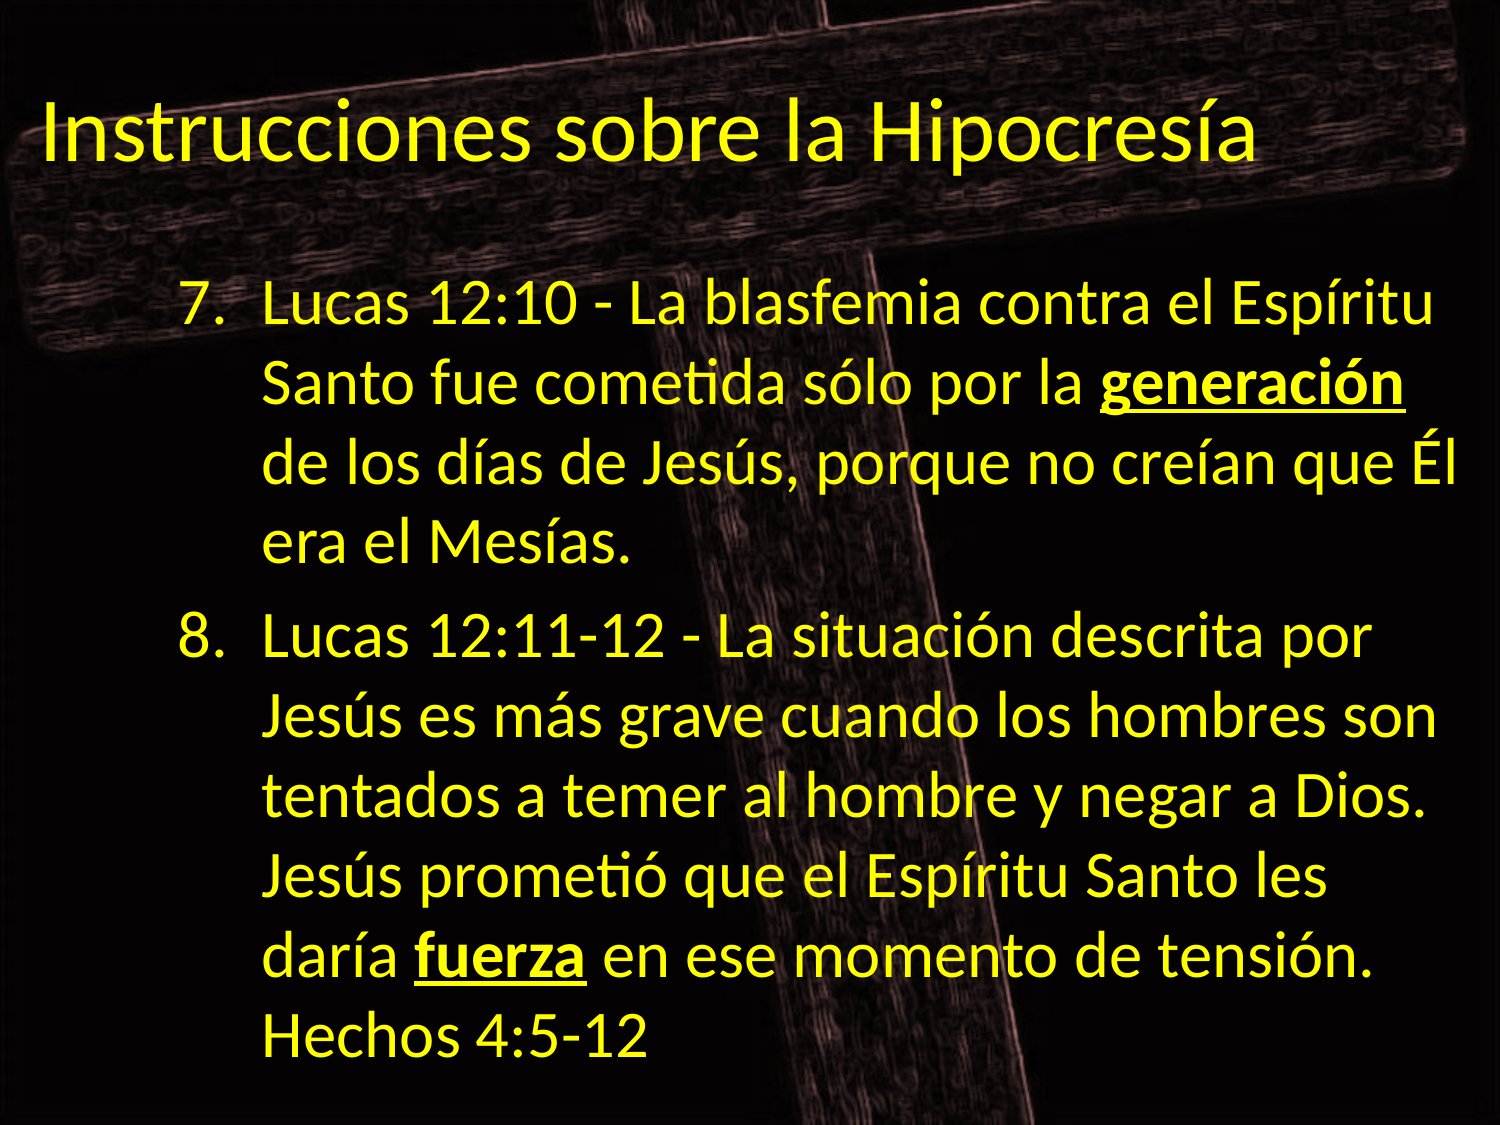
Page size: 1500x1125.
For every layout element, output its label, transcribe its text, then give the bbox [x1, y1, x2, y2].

list Lucas 12:10 - La blasfemia contra el Espíritu Santo fue cometida sólo por la generación de los días de Jesús, porque no creían que Él era el Mesías. Lucas 12:11-12 - La situación descrita por Jesús es más grave cuando los hombres son tentados a temer al hombre y negar a Dios. Jesús prometió que el Espíritu Santo les daría fuerza en ese momento de tensión. Hechos 4:5-12 [12, 249, 1488, 1113]
title Instrucciones sobre la Hipocresía [24, 24, 1483, 225]
